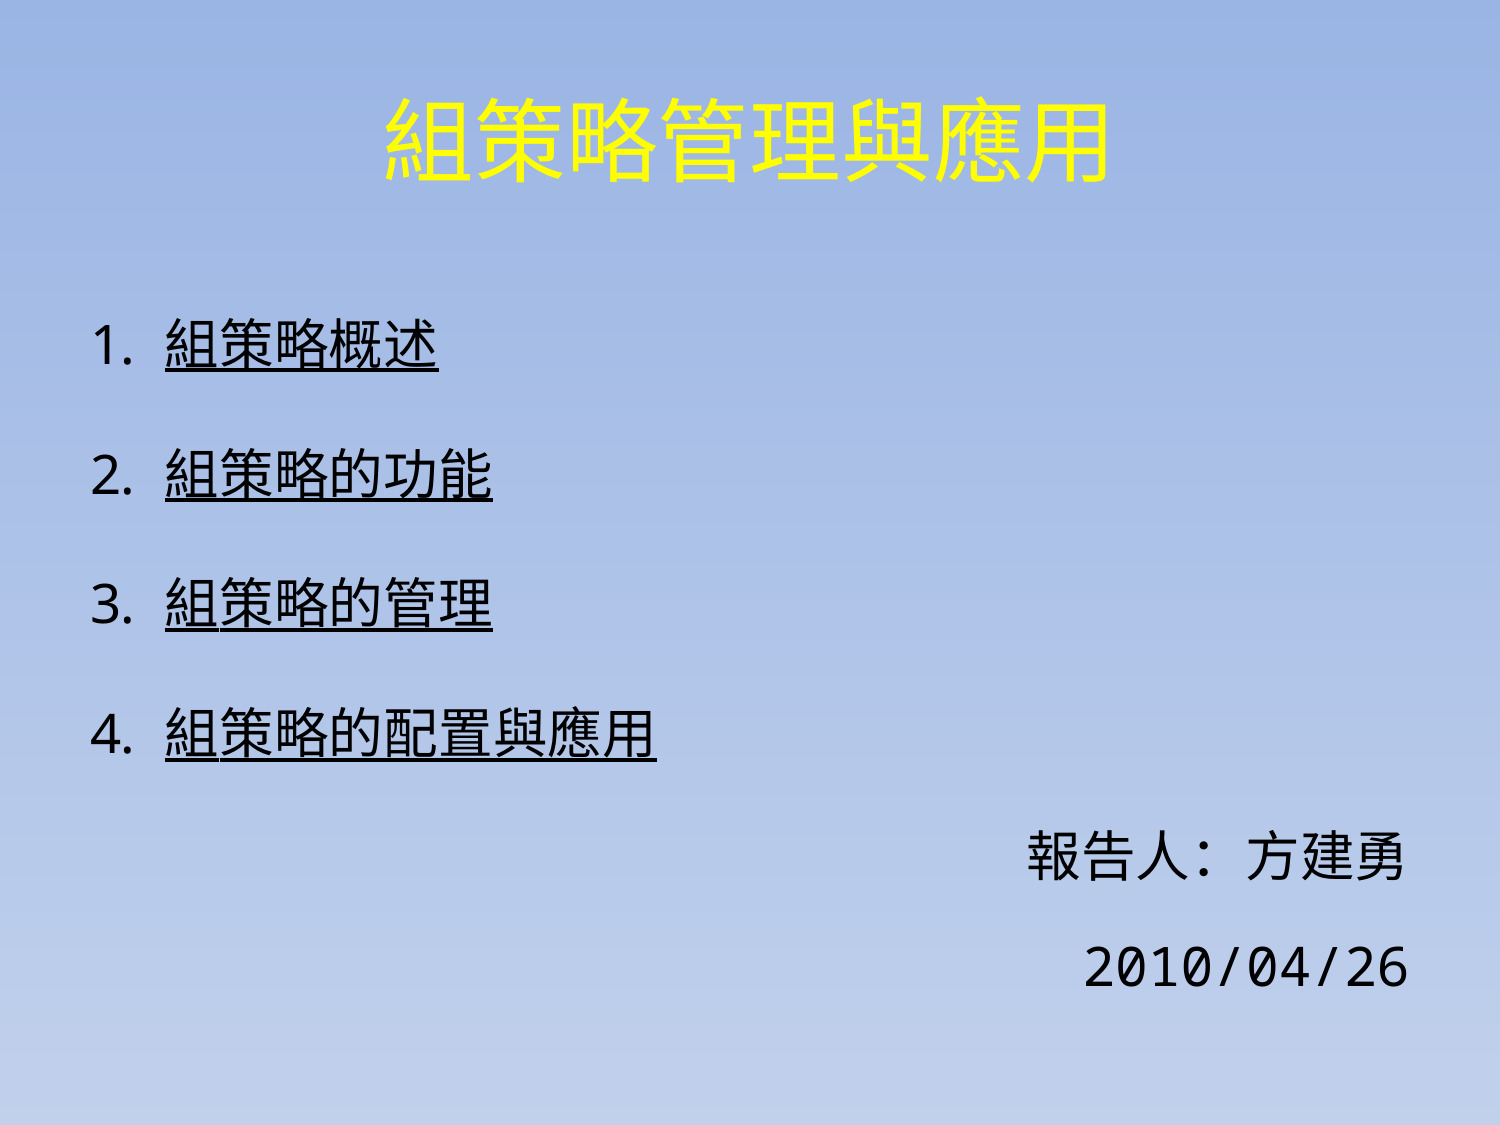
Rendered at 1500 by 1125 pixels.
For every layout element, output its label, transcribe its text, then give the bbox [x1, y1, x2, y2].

list 組策略概述 組策略的功能 組策略的管理 組策略的配置與應用 報告人：方建勇 2010/04/26 [75, 262, 1425, 1005]
title 組策略管理與應用 [75, 45, 1425, 233]
